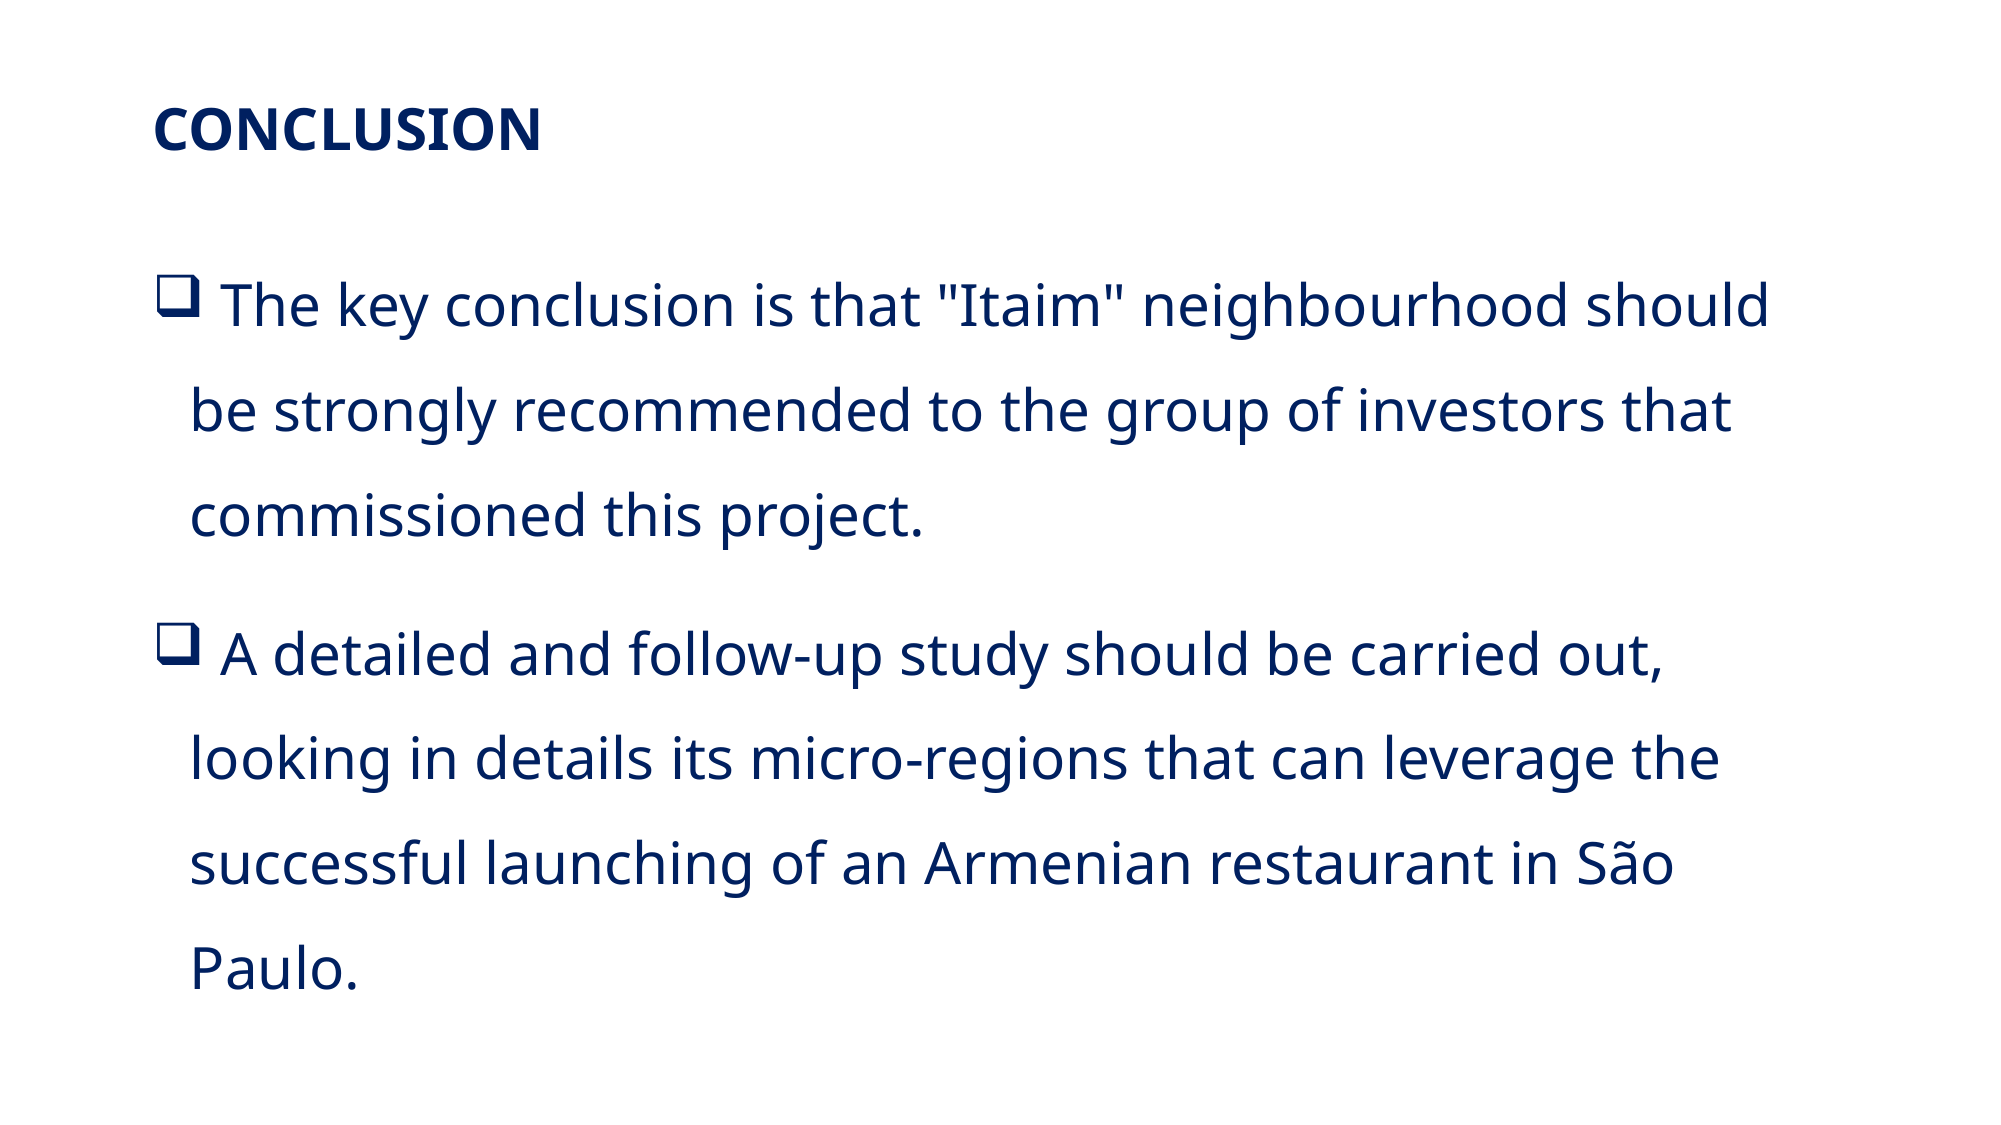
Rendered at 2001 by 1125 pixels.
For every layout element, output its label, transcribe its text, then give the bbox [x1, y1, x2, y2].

title CONCLUSION [137, 22, 1863, 225]
list The key conclusion is that "Itaim" neighbourhood should be strongly recommended to the group of investors that commissioned this project. A detailed and follow-up study should be carried out, looking in details its micro-regions that can leverage the successful launching of an Armenian restaurant in São Paulo. [137, 225, 1863, 1014]
